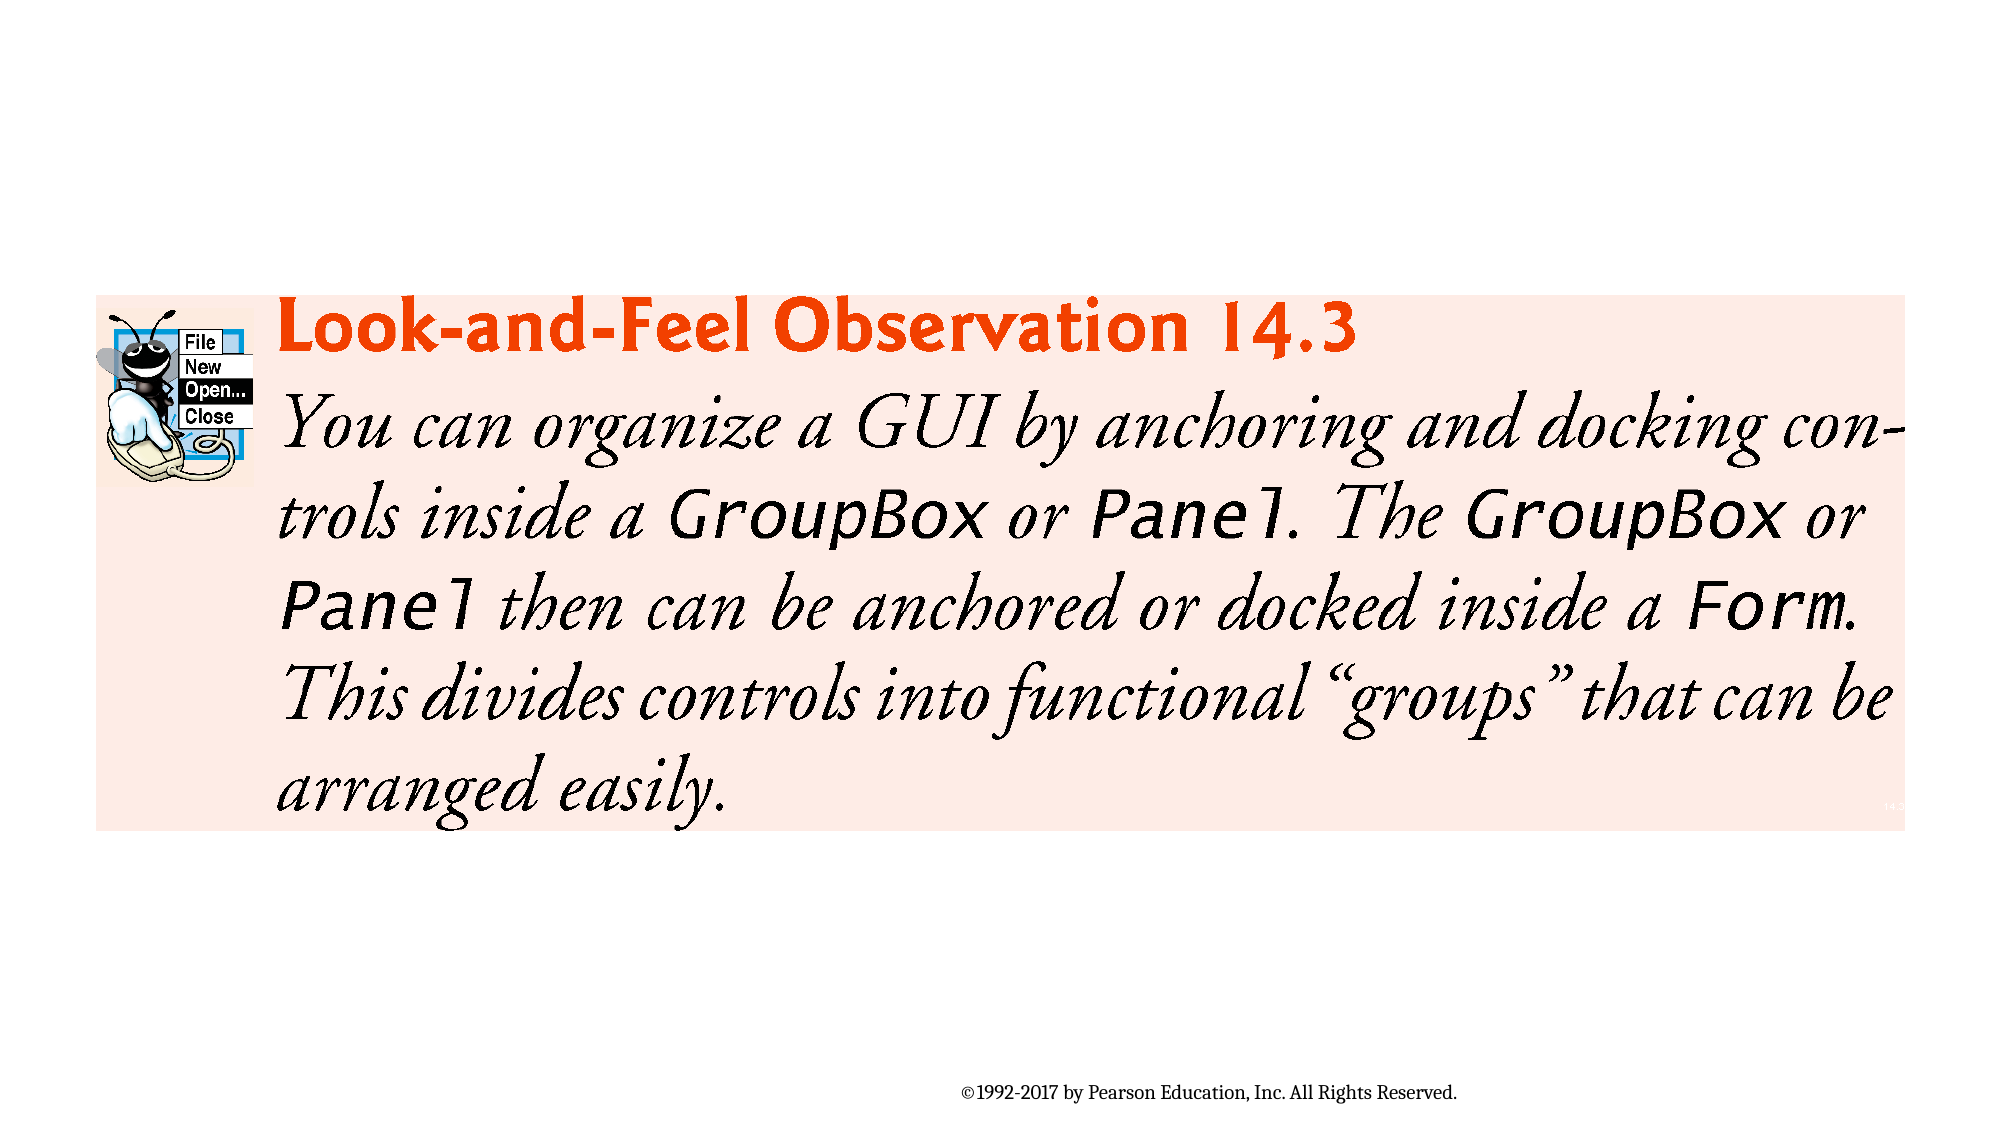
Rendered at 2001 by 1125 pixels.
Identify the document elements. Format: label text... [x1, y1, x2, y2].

picture [0, 198, 2000, 927]
footer ©1992-2017 by Pearson Education, Inc. All Rights Reserved. [99, 1051, 1473, 1112]
